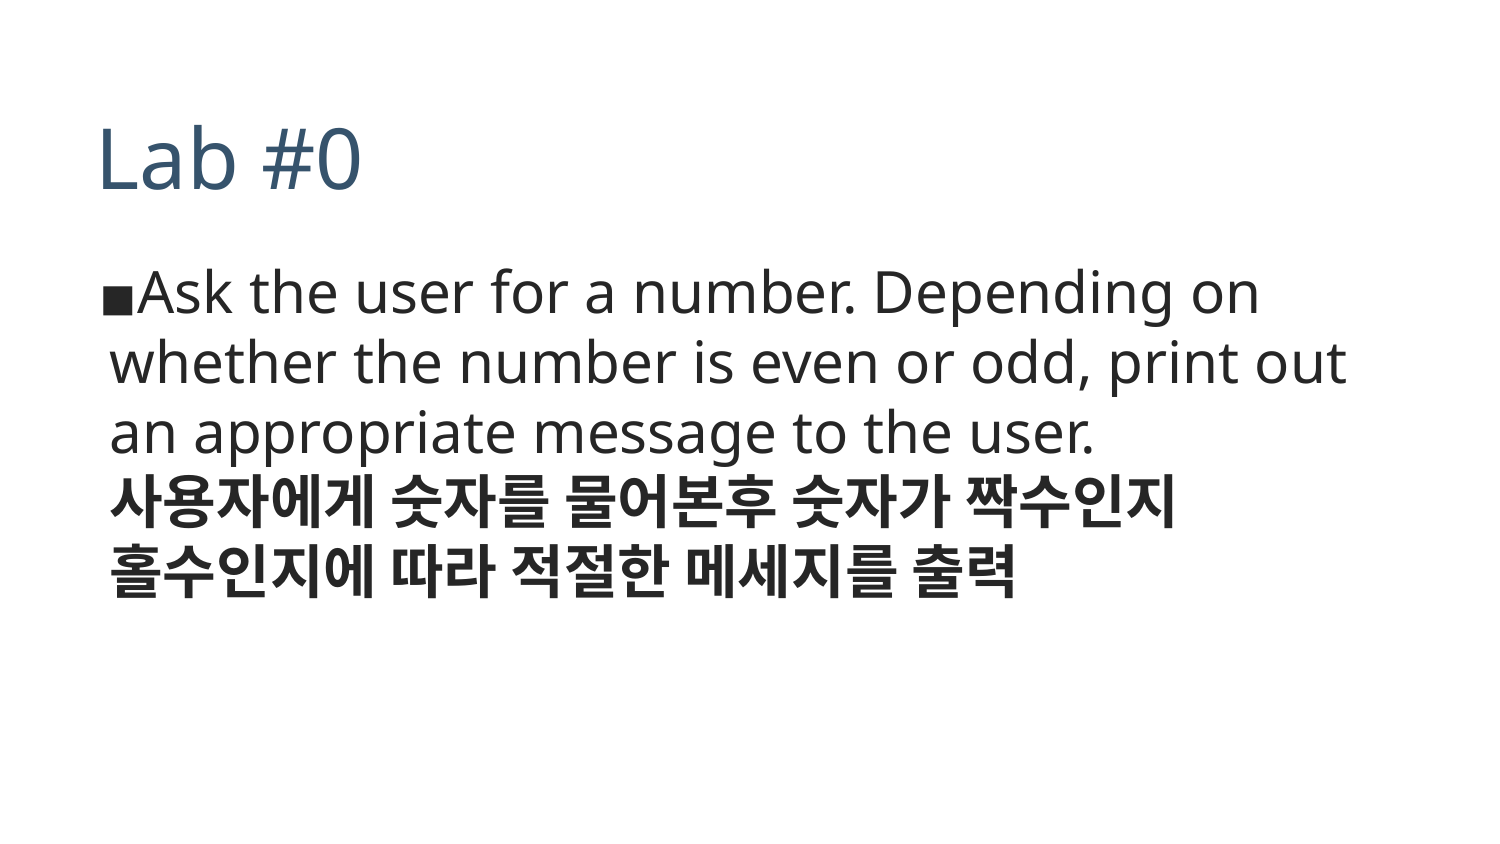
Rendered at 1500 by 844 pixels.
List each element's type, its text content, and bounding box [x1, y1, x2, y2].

list Ask the user for a number. Depending on whether the number is even or odd, print out an appropriate message to the user. 사용자에게 숫자를 물어본후 숫자가 짝수인지 홀수인지에 따라 적절한 메세지를 출력 [83, 247, 1407, 711]
title Lab #0 [80, 61, 1407, 266]
